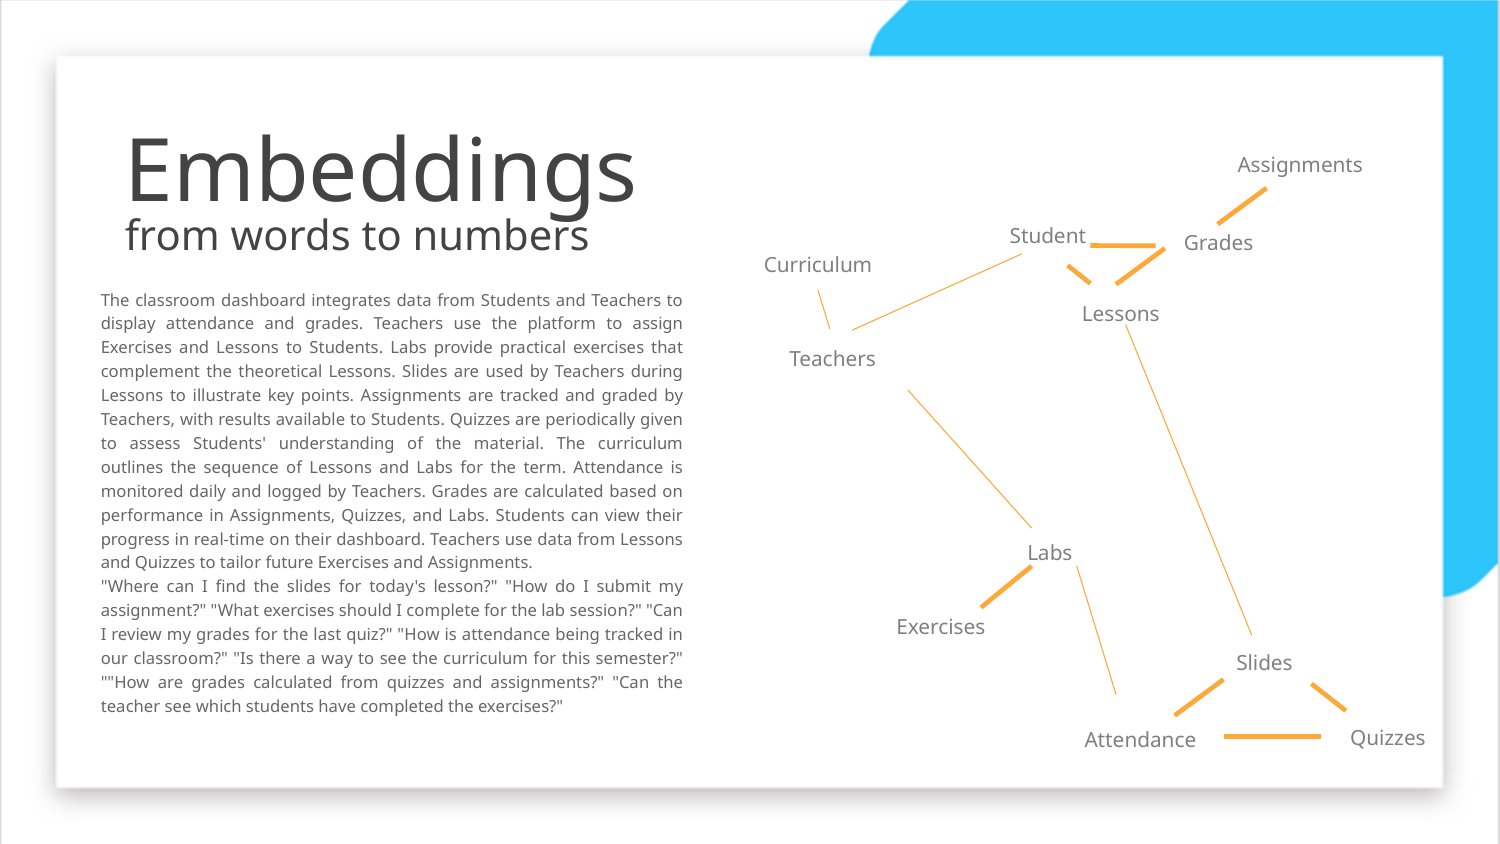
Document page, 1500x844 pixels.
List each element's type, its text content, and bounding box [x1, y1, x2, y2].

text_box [1067, 265, 1091, 284]
text_box Exercises [832, 613, 1050, 653]
title Embeddings from words to numbers [124, 134, 688, 282]
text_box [817, 289, 830, 329]
text_box Teachers [723, 345, 942, 406]
text_box Assignments [1191, 151, 1409, 191]
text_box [1076, 565, 1117, 695]
text_box Lessons [1011, 300, 1230, 362]
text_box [1311, 683, 1347, 711]
text_box Curriculum [709, 251, 927, 291]
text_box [1174, 679, 1224, 716]
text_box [851, 253, 1022, 331]
text_box Attendance [1071, 726, 1209, 765]
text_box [1125, 324, 1253, 636]
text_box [980, 565, 1032, 608]
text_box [1115, 248, 1166, 285]
text_box The classroom dashboard integrates data from Students and Teachers to display attendance and grades. Teachers use the platform to assign Exercises and Lessons to Students. Labs provide practical exercises that complement the theoretical Lessons. Slides are used by Teachers during Lessons to illustrate key points. Assignments are tracked and graded by Teachers, with results available to Students. Quizzes are periodically given to assess Students' understanding of the material. The curriculum outlines the sequence of Lessons and Labs for the term. Attendance is monitored daily and logged by Teachers. Grades are calculated based on performance in Assignments, Quizzes, and Labs. Students can view their progress in real-time on their dashboard. Teachers use data from Lessons and Quizzes to tailor future Exercises and Assignments. "Where can I find the slides for today's lesson?" "How do I submit my assignment?" "What exercises should I complete for the lab session?" "Can I review my grades for the last quiz?" "How is attendance being tracked in our classroom?" "Is there a way to see the curriculum for this semester?" ""How are grades calculated from quizzes and assignments?" "Can the teacher see which students have completed the exercises?" [97, 282, 688, 844]
picture [0, 0, 1500, 844]
text_box Student [938, 202, 1157, 264]
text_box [1217, 187, 1267, 225]
text_box Slides [1155, 649, 1374, 688]
text_box Quizzes [1279, 724, 1497, 786]
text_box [907, 389, 1032, 529]
text_box Grades [1109, 229, 1328, 291]
text_box Labs [940, 540, 1120, 579]
